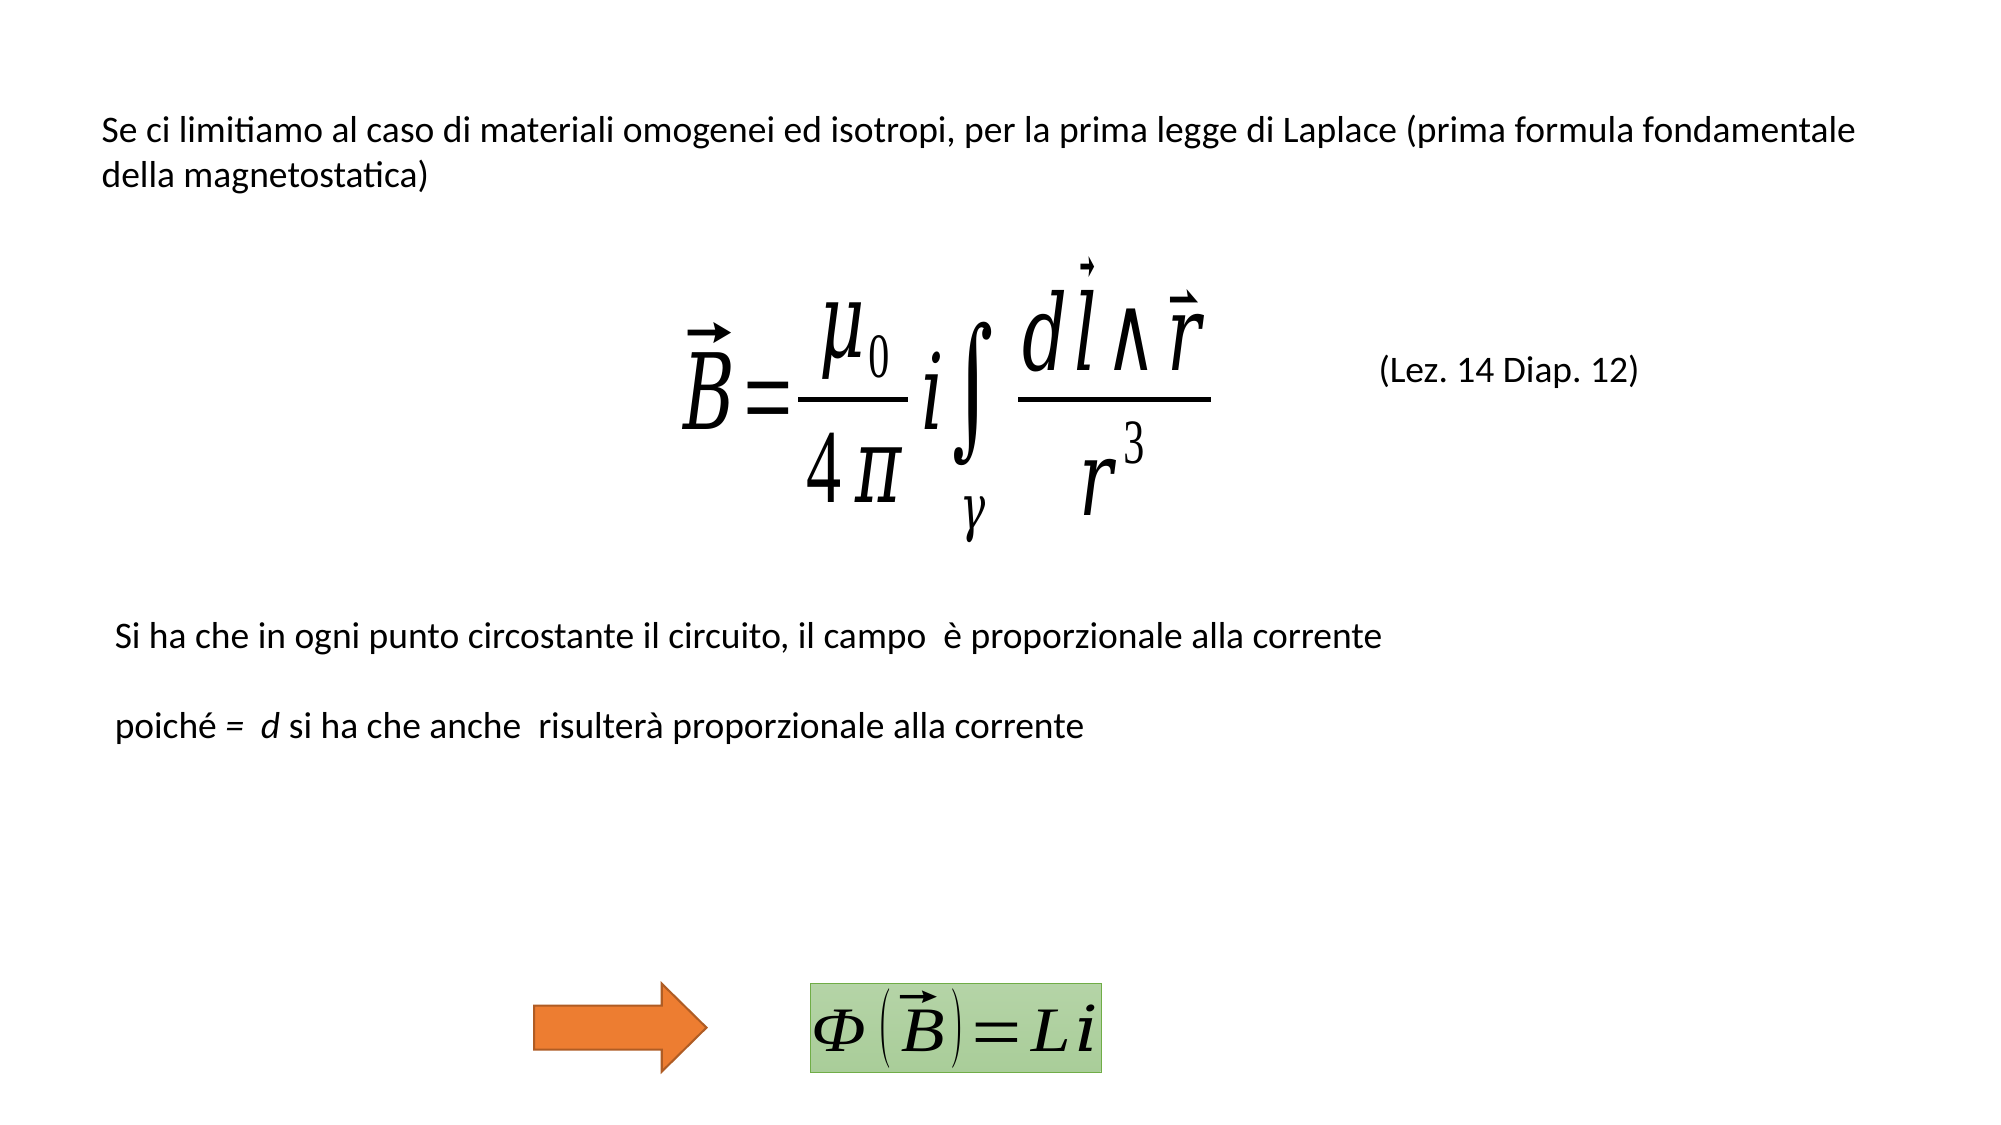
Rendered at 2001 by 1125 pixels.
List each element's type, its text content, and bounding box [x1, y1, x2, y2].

text_box [533, 981, 708, 1075]
text_box Se ci limitiamo al caso di materiali omogenei ed isotropi, per la prima legge di Laplace (prima formula fondamentale della magnetostatica) [86, 97, 1948, 203]
text_box (Lez. 14 Diap. 12) [1363, 337, 1655, 398]
